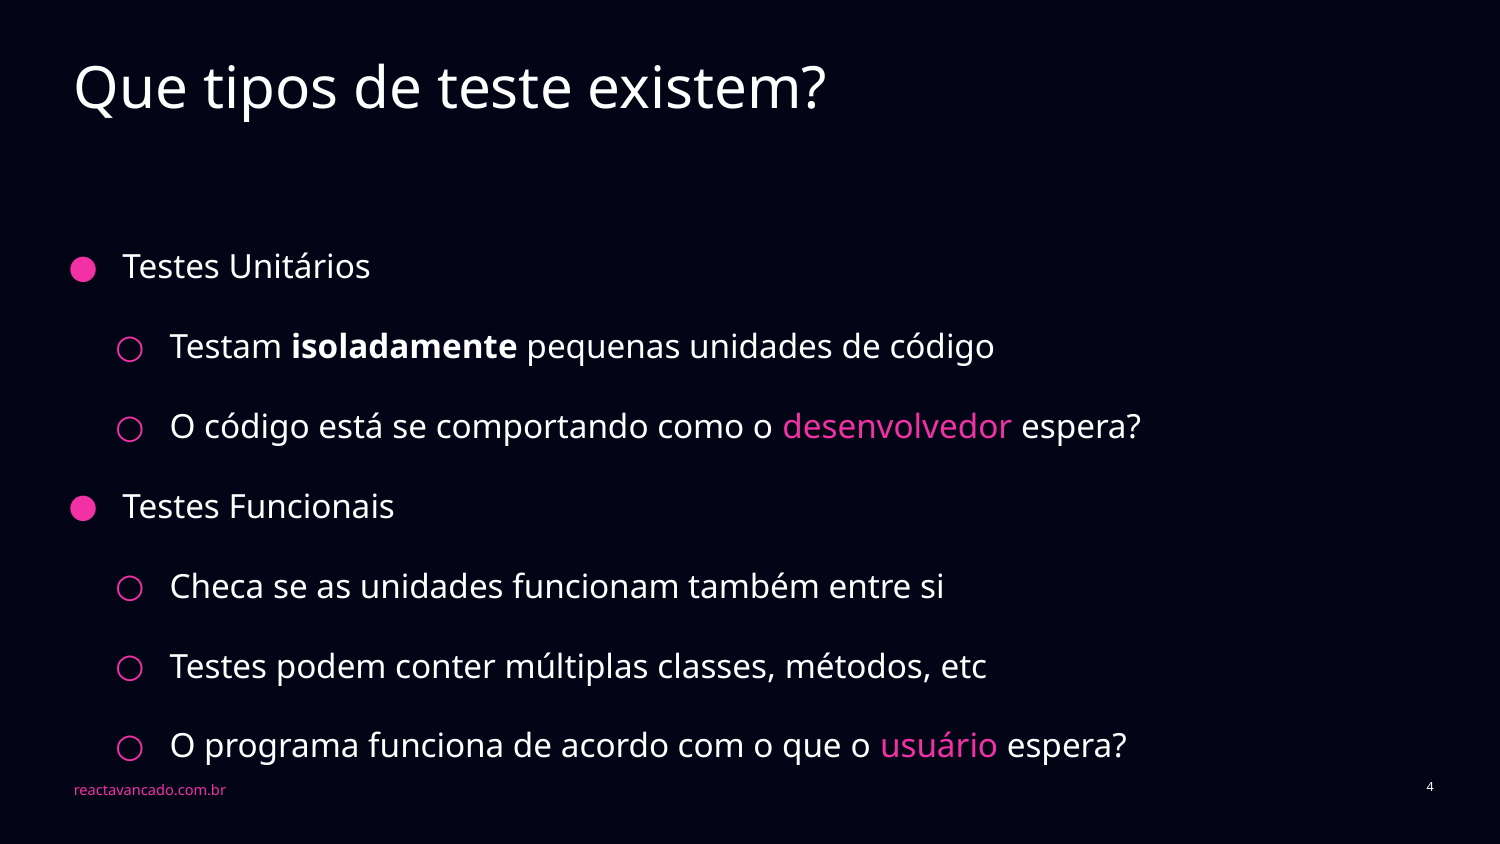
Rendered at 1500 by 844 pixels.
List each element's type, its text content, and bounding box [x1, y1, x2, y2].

title Que tipos de teste existem? [58, 35, 1424, 153]
list Testes Unitários Testam isoladamente pequenas unidades de código O código está se comportando como o desenvolvedor espera? Testes Funcionais Checa se as unidades funcionam também entre si Testes podem conter múltiplas classes, métodos, etc O programa funciona de acordo com o que o usuário espera? [41, 190, 1441, 745]
